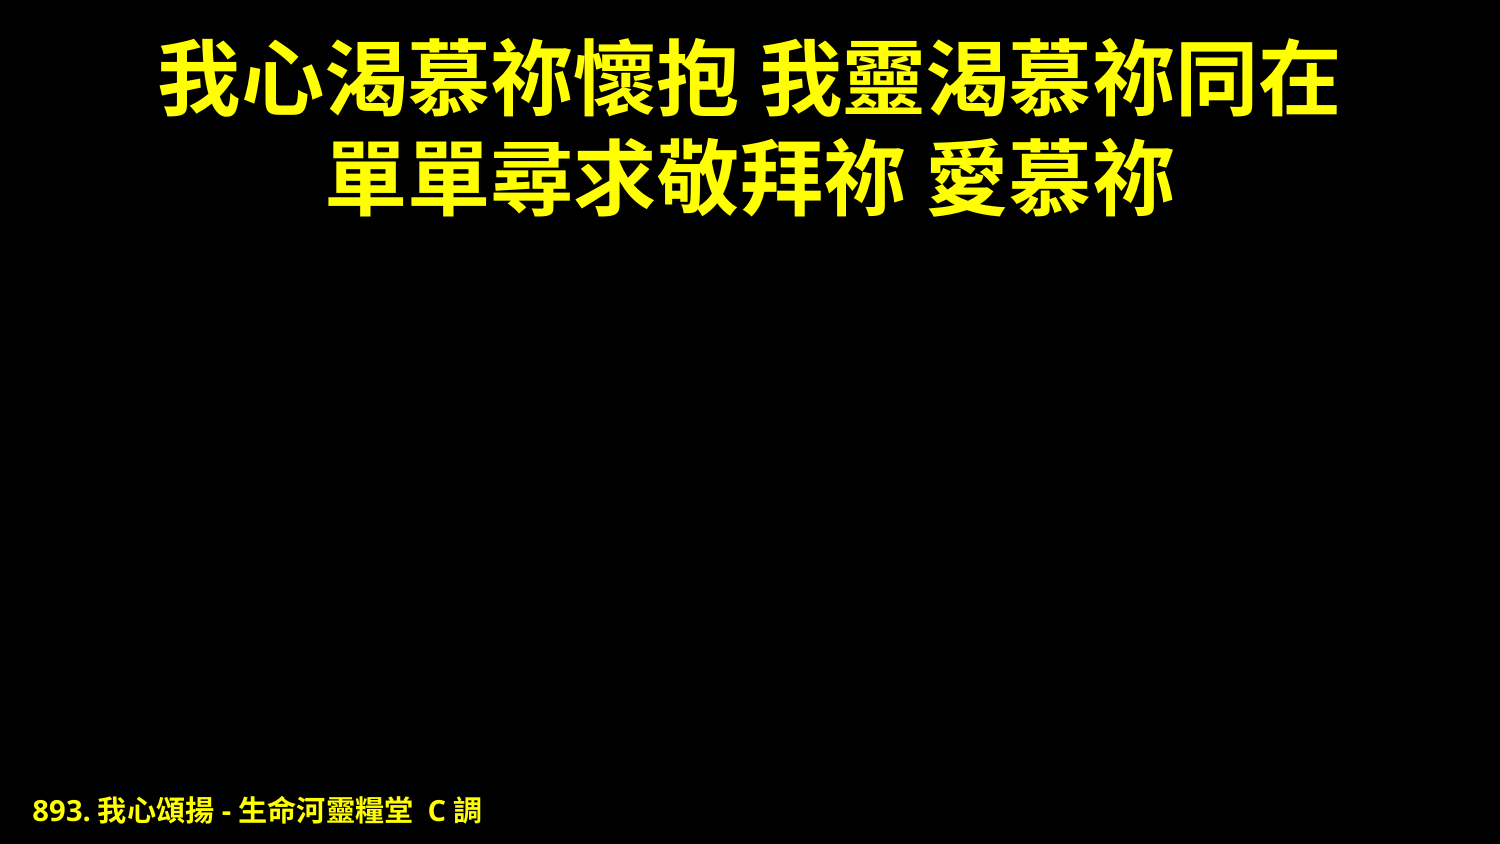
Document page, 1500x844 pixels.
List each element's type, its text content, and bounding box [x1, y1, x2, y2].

title 我心渴慕祢懷抱 我靈渴慕祢同在 單單尋求敬拜祢 愛慕祢 [0, 55, 1500, 197]
text_box 893.我心頌揚-生命河靈糧堂 C調 [17, 784, 774, 835]
